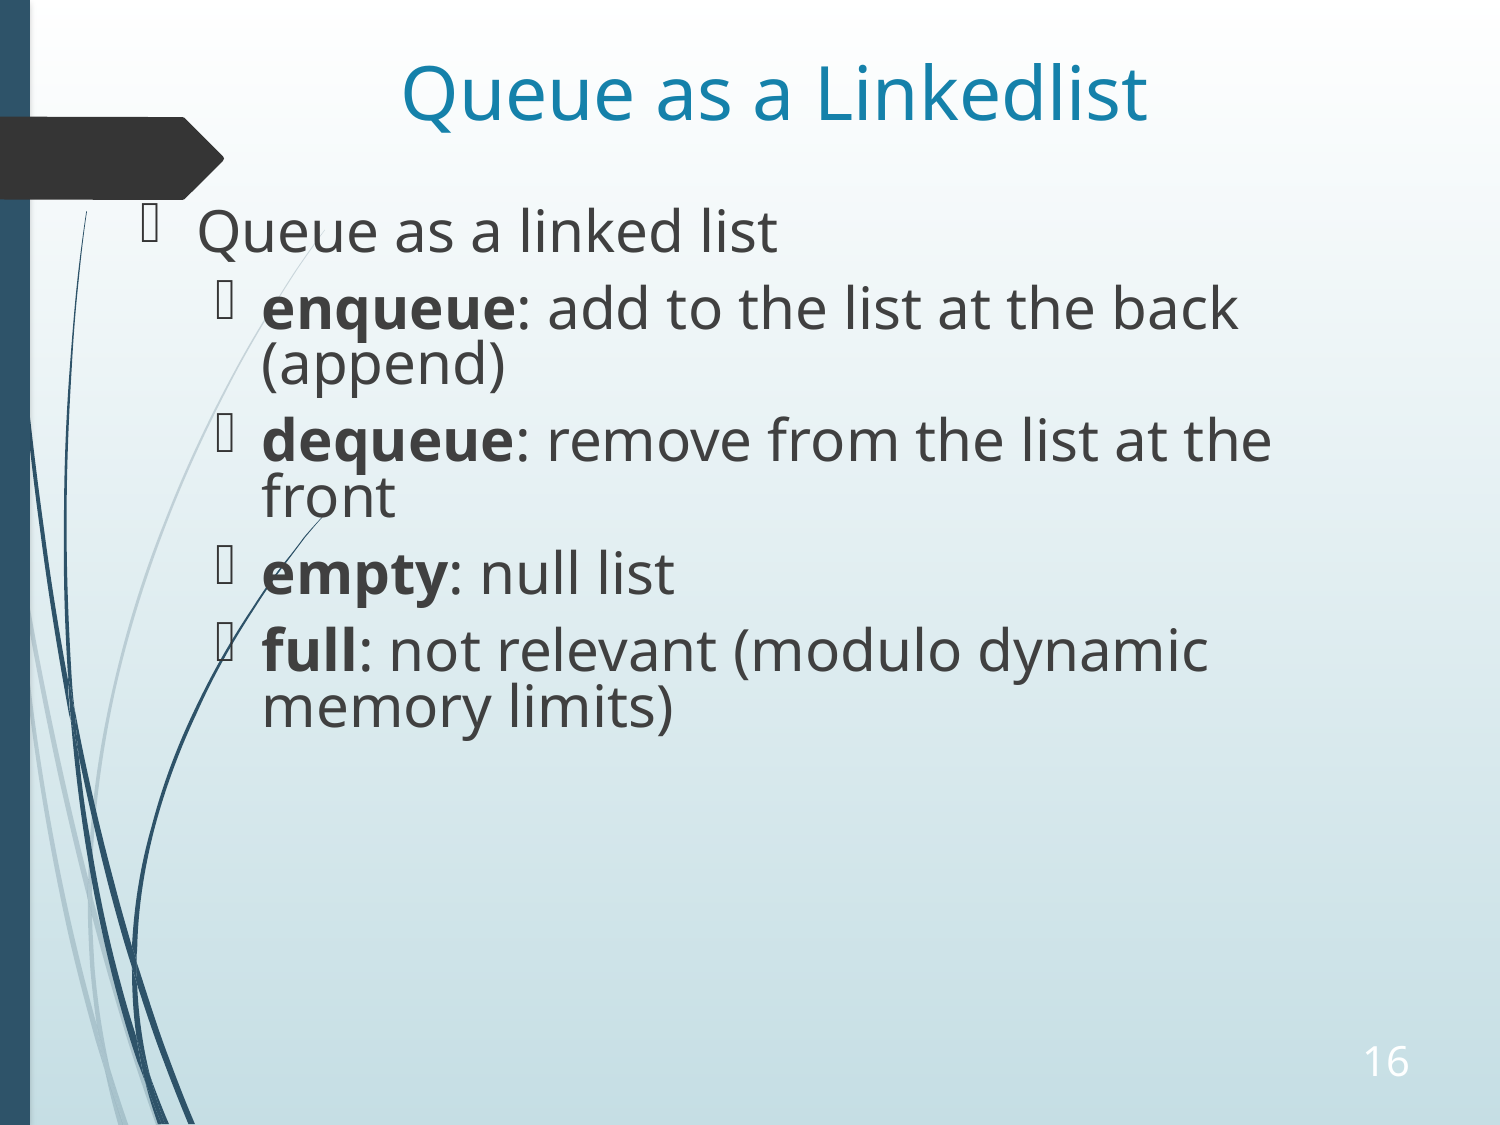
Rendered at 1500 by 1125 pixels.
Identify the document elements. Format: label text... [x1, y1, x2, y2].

slide_number 16 [1074, 1024, 1425, 1103]
list Queue as a linked list enqueue: add to the list at the back (append) dequeue: remove from the list at the front empty: null list full: not relevant (modulo dynamic memory limits) [125, 200, 1413, 1063]
title Queue as a Linkedlist [125, 37, 1425, 225]
